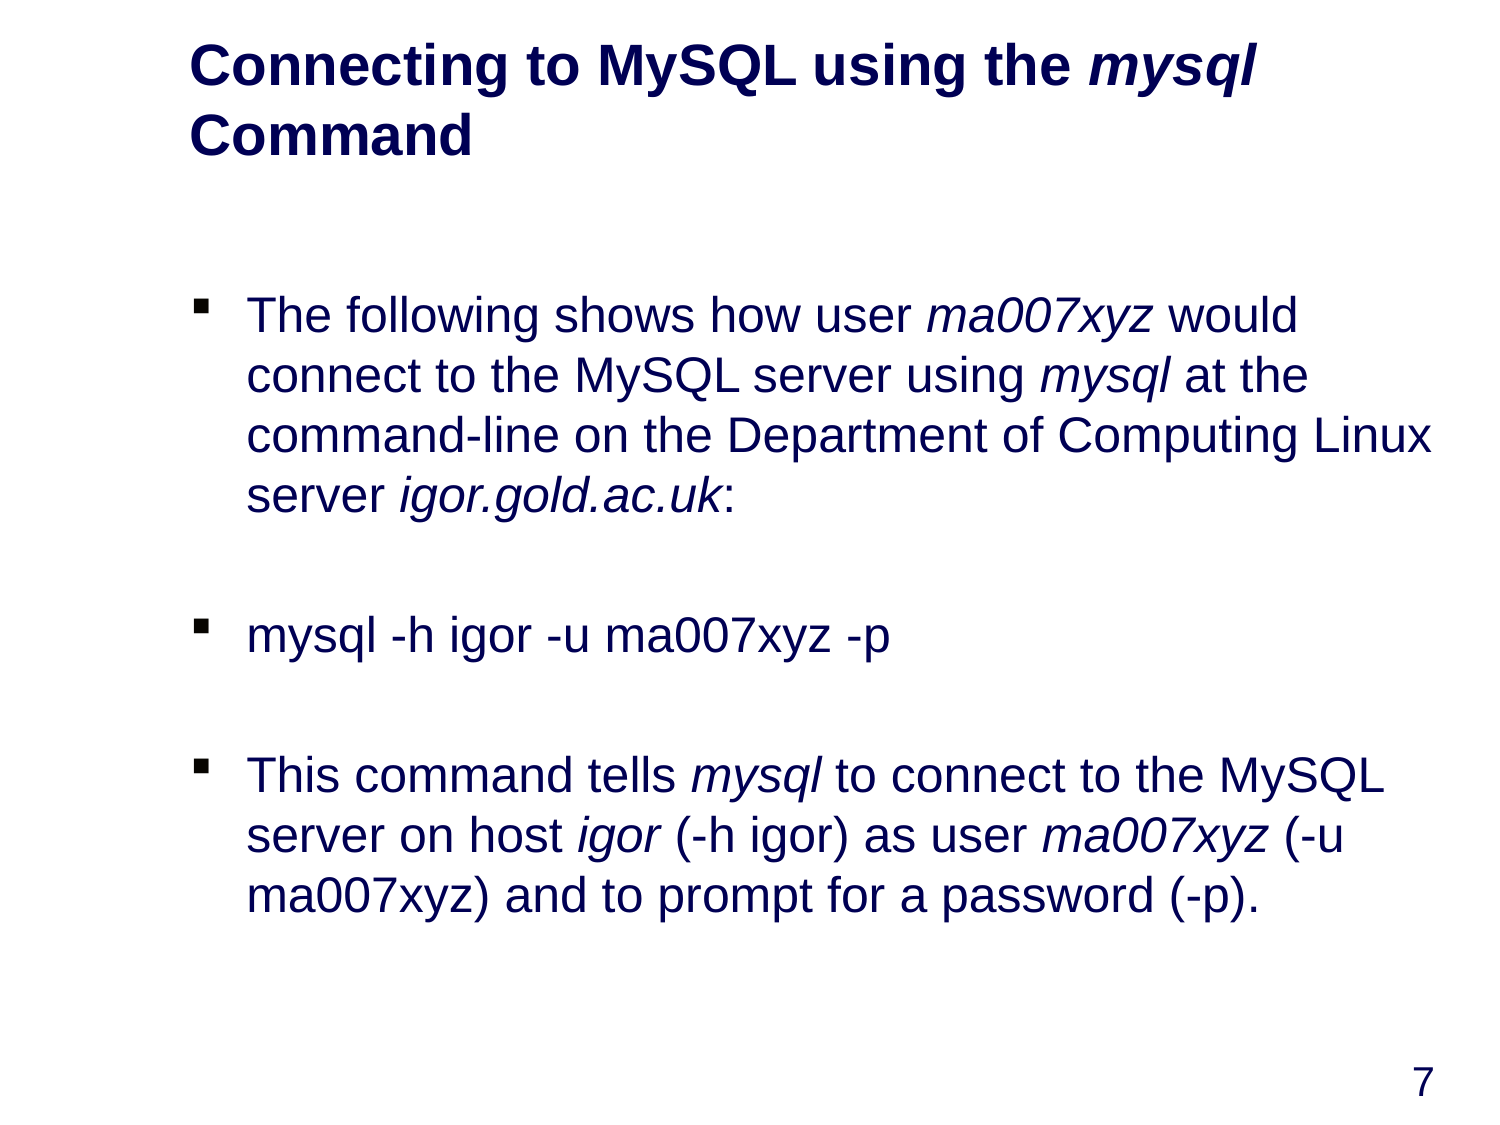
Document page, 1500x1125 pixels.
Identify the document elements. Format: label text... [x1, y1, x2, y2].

slide_number 7 [1137, 1037, 1450, 1113]
title Connecting to MySQL using the mysql Command [174, 37, 1450, 175]
list The following shows how user ma007xyz would connect to the MySQL server using mysql at the command-line on the Department of Computing Linux server igor.gold.ac.uk: mysql -h igor -u ma007xyz -p This command tells mysql to connect to the MySQL server on host igor (-h igor) as user ma007xyz (-u ma007xyz) and to prompt for a password (-p). [174, 275, 1450, 950]
